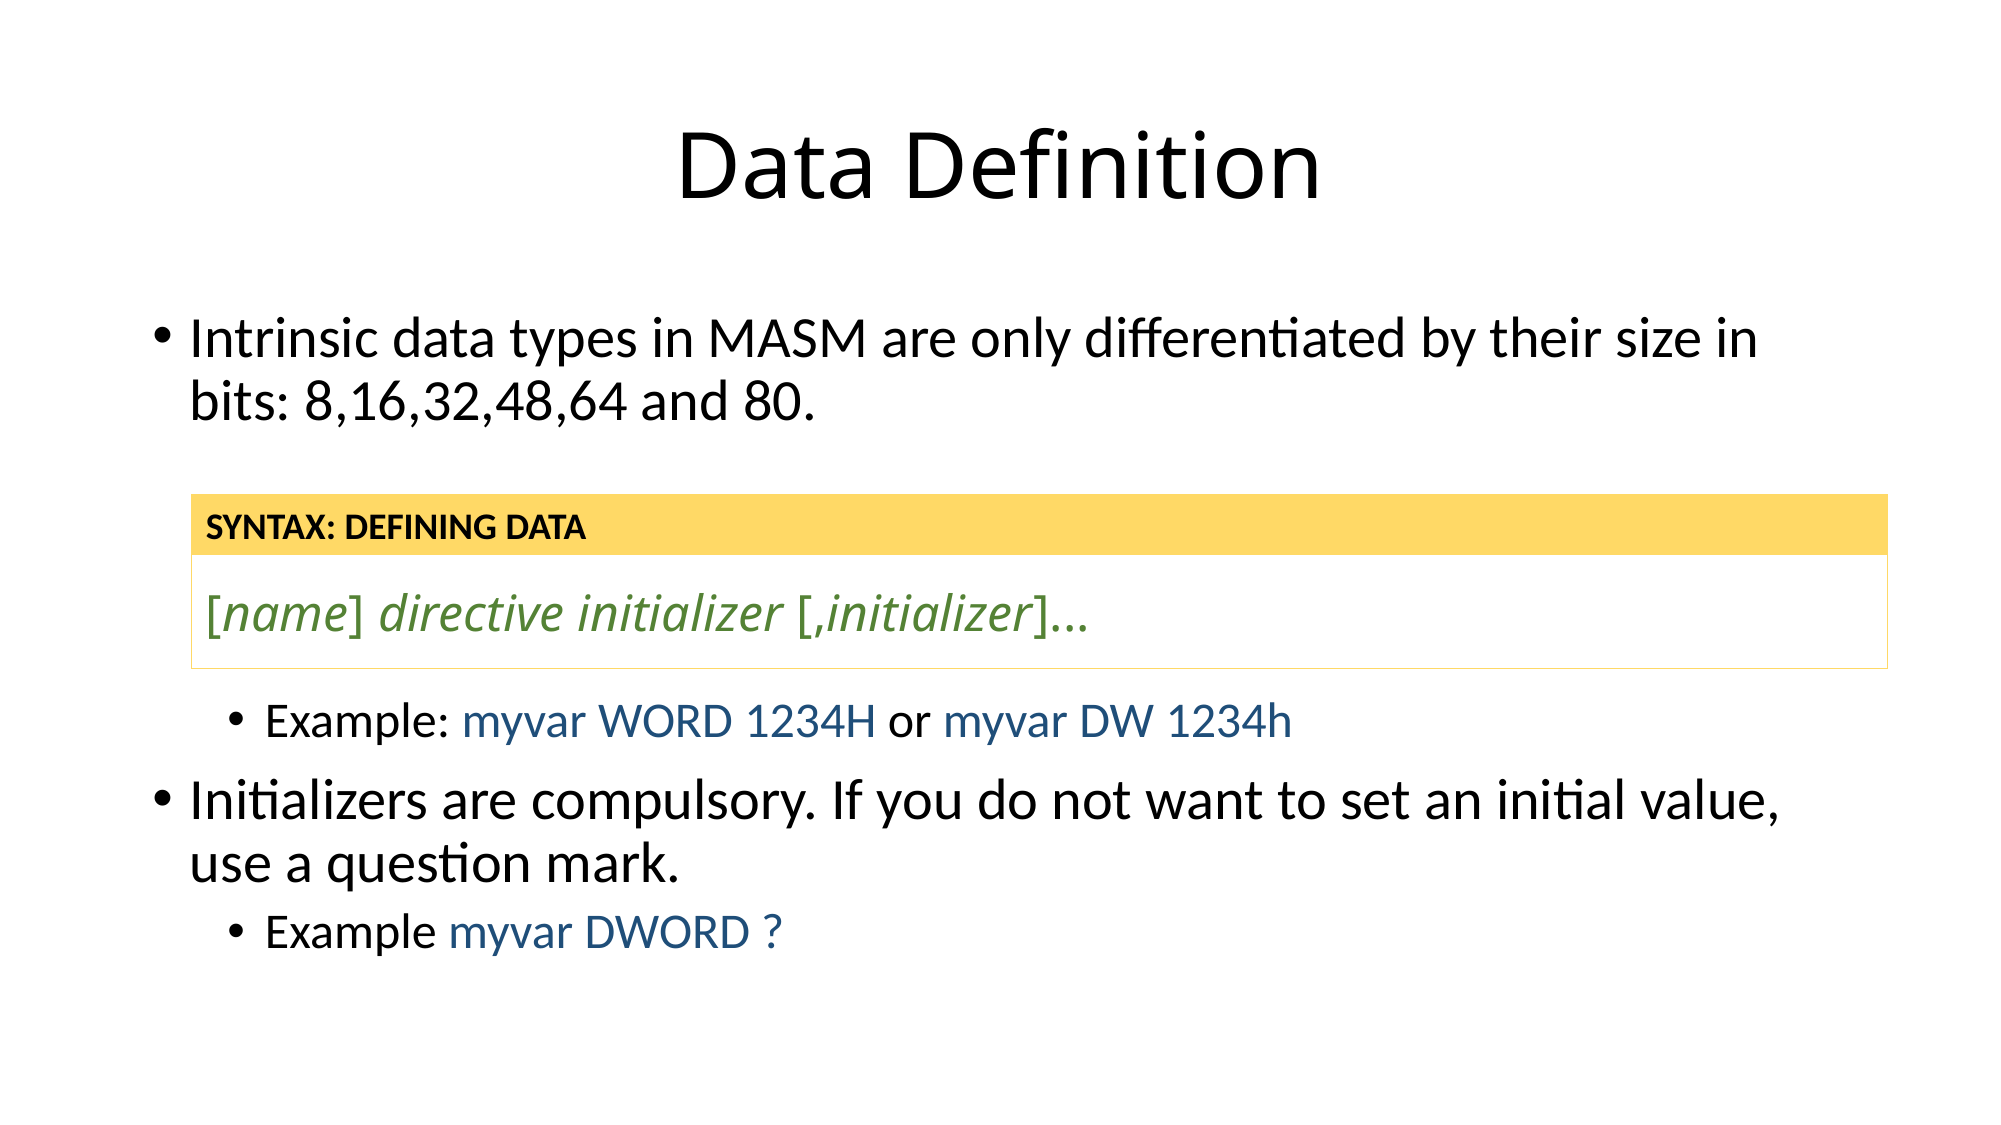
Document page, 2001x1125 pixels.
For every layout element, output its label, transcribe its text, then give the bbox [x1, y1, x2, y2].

title Data Definition [137, 59, 1863, 278]
text_box [name] directive initializer [,initializer]... [191, 554, 1888, 669]
list Intrinsic data types in MASM are only differentiated by their size in bits: 8,16,32,48,64 and 80. Example: myvar WORD 1234H or myvar DW 1234h Initializers are compulsory. If you do not want to set an initial value, use a question mark. Example myvar DWORD ? [137, 299, 1863, 1014]
text_box SYNTAX: DEFINING DATA [191, 494, 1888, 554]
